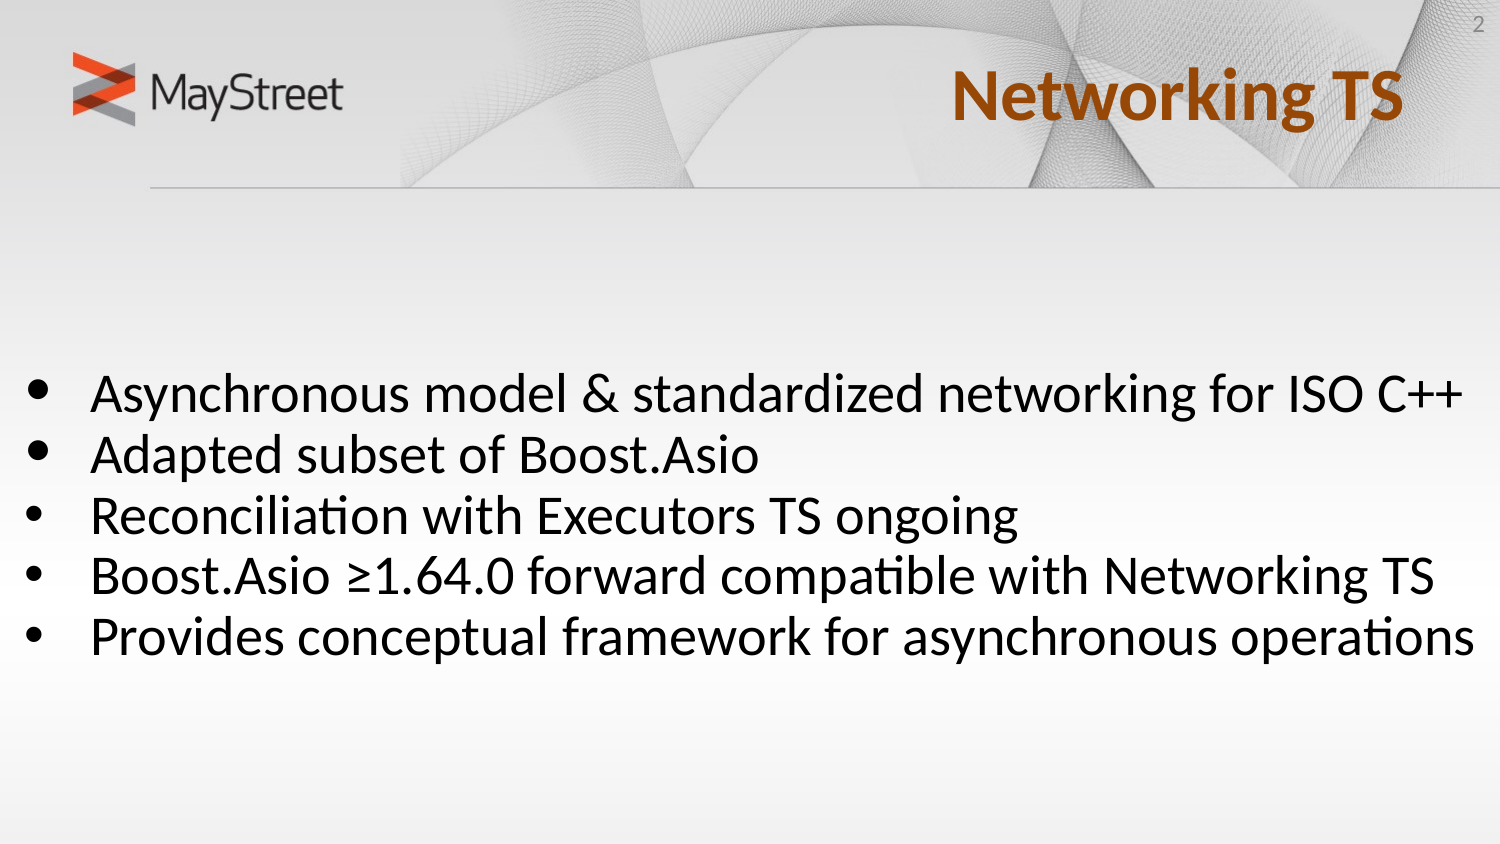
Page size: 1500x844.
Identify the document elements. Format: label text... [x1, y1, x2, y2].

picture [0, 0, 1500, 188]
title Networking TS [70, 54, 1421, 127]
slide_number ‹#› [1149, 0, 1500, 45]
list Asynchronous model & standardized networking for ISO C++ Adapted subset of Boost.Asio Reconciliation with Executors TS ongoing Boost.Asio ≥1.64.0 forward compatible with Networking TS Provides conceptual framework for asynchronous operations [0, 188, 1500, 844]
